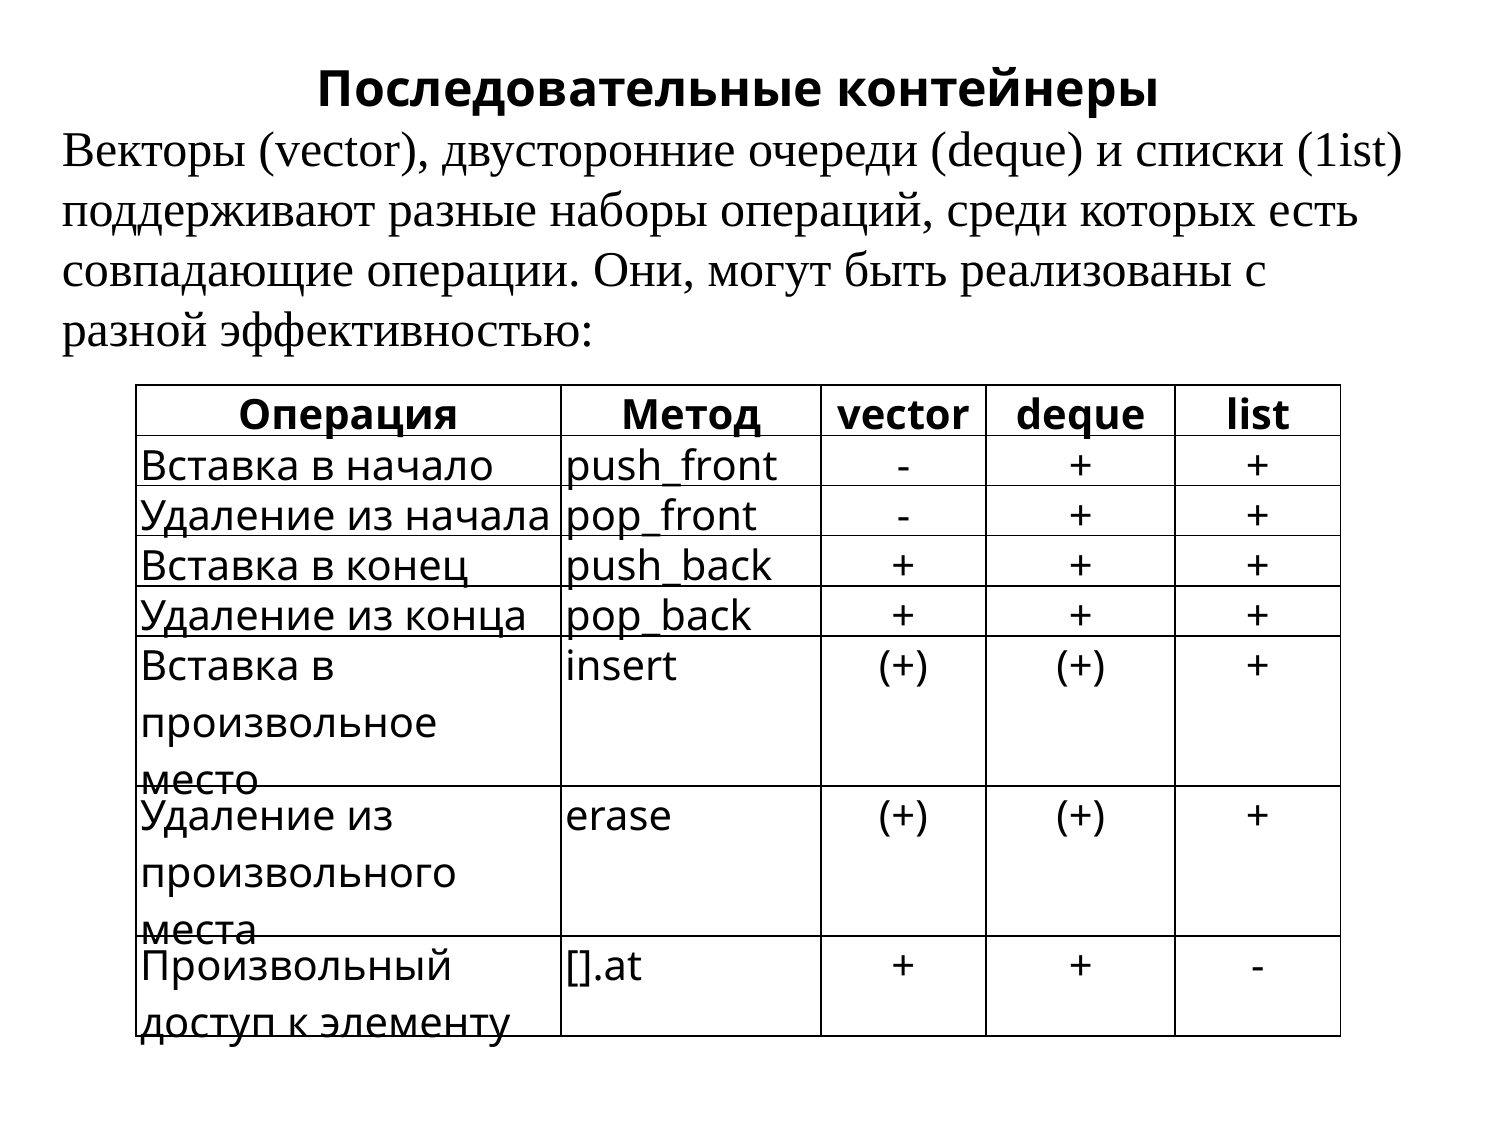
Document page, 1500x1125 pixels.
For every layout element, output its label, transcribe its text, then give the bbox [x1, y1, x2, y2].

table_cell (+) [987, 637, 1174, 785]
table_cell + [987, 536, 1174, 585]
table_cell Вставка в произвольное место [137, 637, 560, 785]
table_cell + [1176, 436, 1340, 485]
table_cell Вставка в конец [137, 536, 560, 585]
table_cell + [1176, 787, 1340, 935]
table_cell - [822, 436, 985, 485]
table_cell + [987, 587, 1174, 635]
table_header Метод [562, 386, 820, 435]
table_cell - [822, 486, 985, 535]
table_header list [1176, 386, 1340, 435]
table_cell pop_back [562, 587, 820, 635]
table_cell + [987, 937, 1174, 1035]
table_cell - [1176, 937, 1340, 1035]
table_header Операция [137, 386, 560, 435]
table_cell (+) [987, 787, 1174, 935]
table_cell (+) [822, 787, 985, 935]
table_cell + [987, 436, 1174, 485]
table_cell Вставка в начало [137, 436, 560, 485]
table_cell + [822, 587, 985, 635]
table_header deque [987, 386, 1174, 435]
table_cell push_back [562, 536, 820, 585]
table_cell Удаление из начала [137, 486, 560, 535]
table_cell + [1176, 536, 1340, 585]
text_box Последовательные контейнеры Векторы (vector), двусторонние очереди (deque) и списки (1ist) поддерживают разные наборы операций, среди которых есть совпадающие операции. Они, могут быть реализованы с разной эффективностью: [46, 48, 1430, 364]
table_cell push_front [562, 436, 820, 485]
table_cell insert [562, 637, 820, 785]
table_cell (+) [822, 637, 985, 785]
table_cell + [1176, 587, 1340, 635]
table_cell erase [562, 787, 820, 935]
table_header vector [822, 386, 985, 435]
table_cell + [987, 486, 1174, 535]
table_cell + [1176, 637, 1340, 785]
table_cell Удаление из конца [137, 587, 560, 635]
table_cell + [1176, 486, 1340, 535]
table_cell pop_front [562, 486, 820, 535]
table_cell + [822, 536, 985, 585]
table_cell Произвольный доступ к элементу [137, 937, 560, 1035]
table_cell Удаление из произвольного места [137, 787, 560, 935]
table_cell [].at [562, 937, 820, 1035]
table_cell + [822, 937, 985, 1035]
